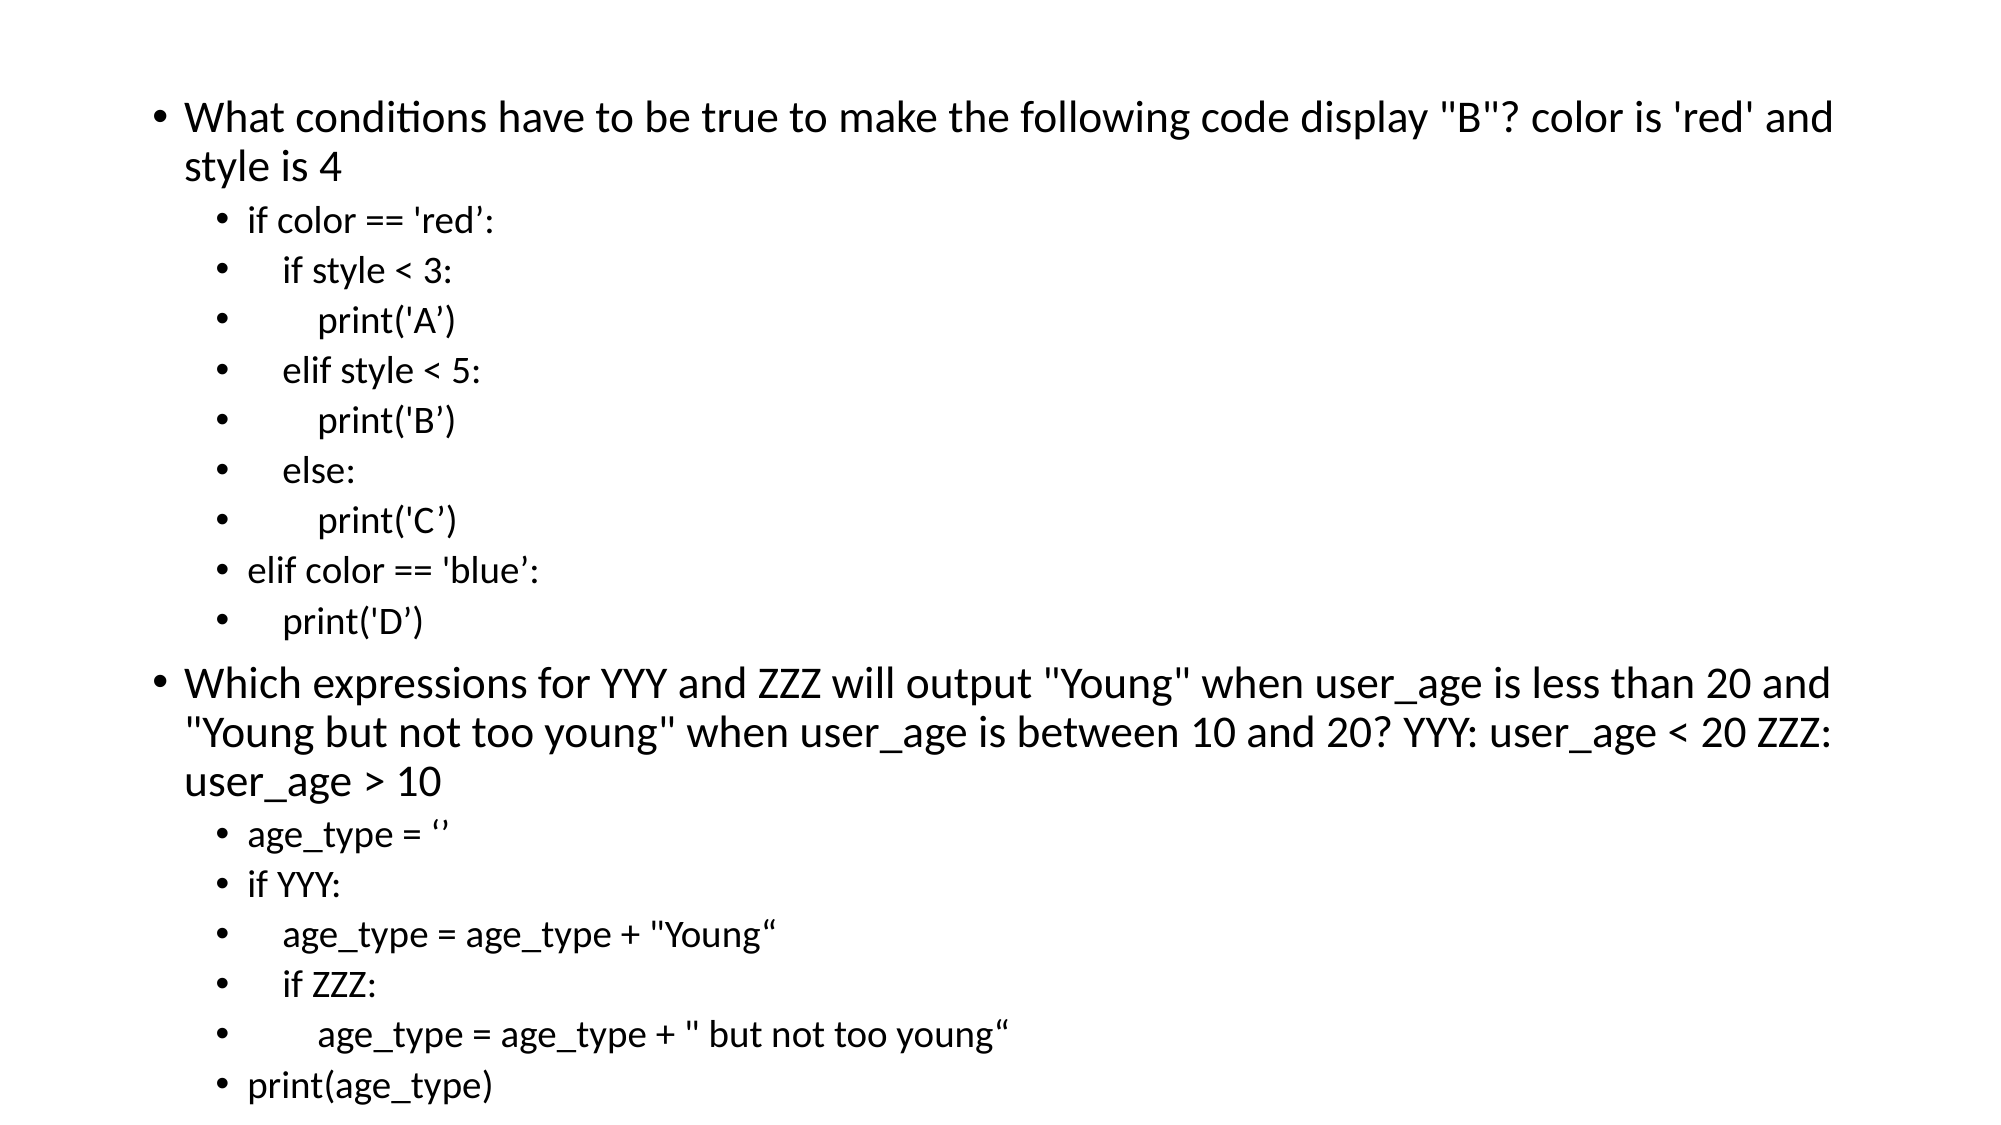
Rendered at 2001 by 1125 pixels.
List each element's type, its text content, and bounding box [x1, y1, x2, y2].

list What conditions have to be true to make the following code display "B"? color is 'red' and style is 4 if color == 'red’: if style < 3: print('A’) elif style < 5: print('B’) else: print('C’) elif color == 'blue’: print('D’) Which expressions for YYY and ZZZ will output "Young" when user_age is less than 20 and "Young but not too young" when user_age is between 10 and 20? YYY: user_age < 20 ZZZ: user_age > 10 age_type = ‘’ if YYY: age_type = age_type + "Young“ if ZZZ: age_type = age_type + " but not too young“ print(age_type) [137, 85, 1863, 1125]
